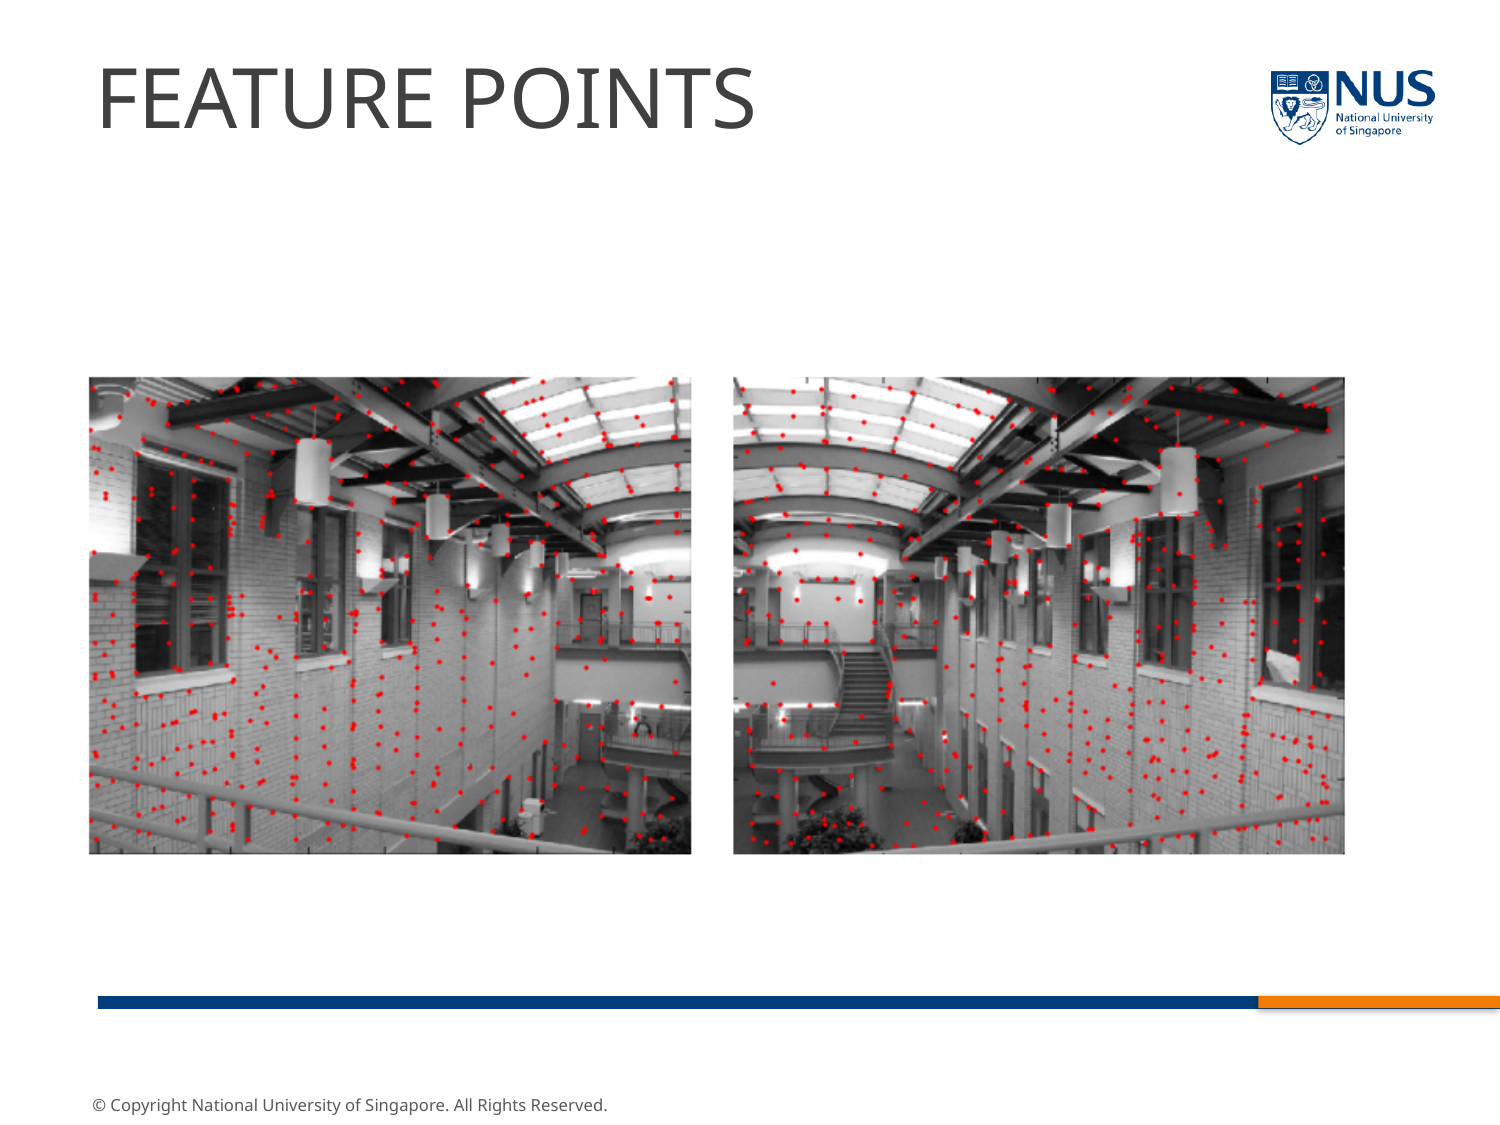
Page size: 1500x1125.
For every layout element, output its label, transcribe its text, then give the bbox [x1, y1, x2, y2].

picture [1259, 57, 1441, 152]
title Feature Points [80, 37, 1168, 225]
picture [80, 367, 1356, 864]
picture [97, 996, 1258, 1009]
